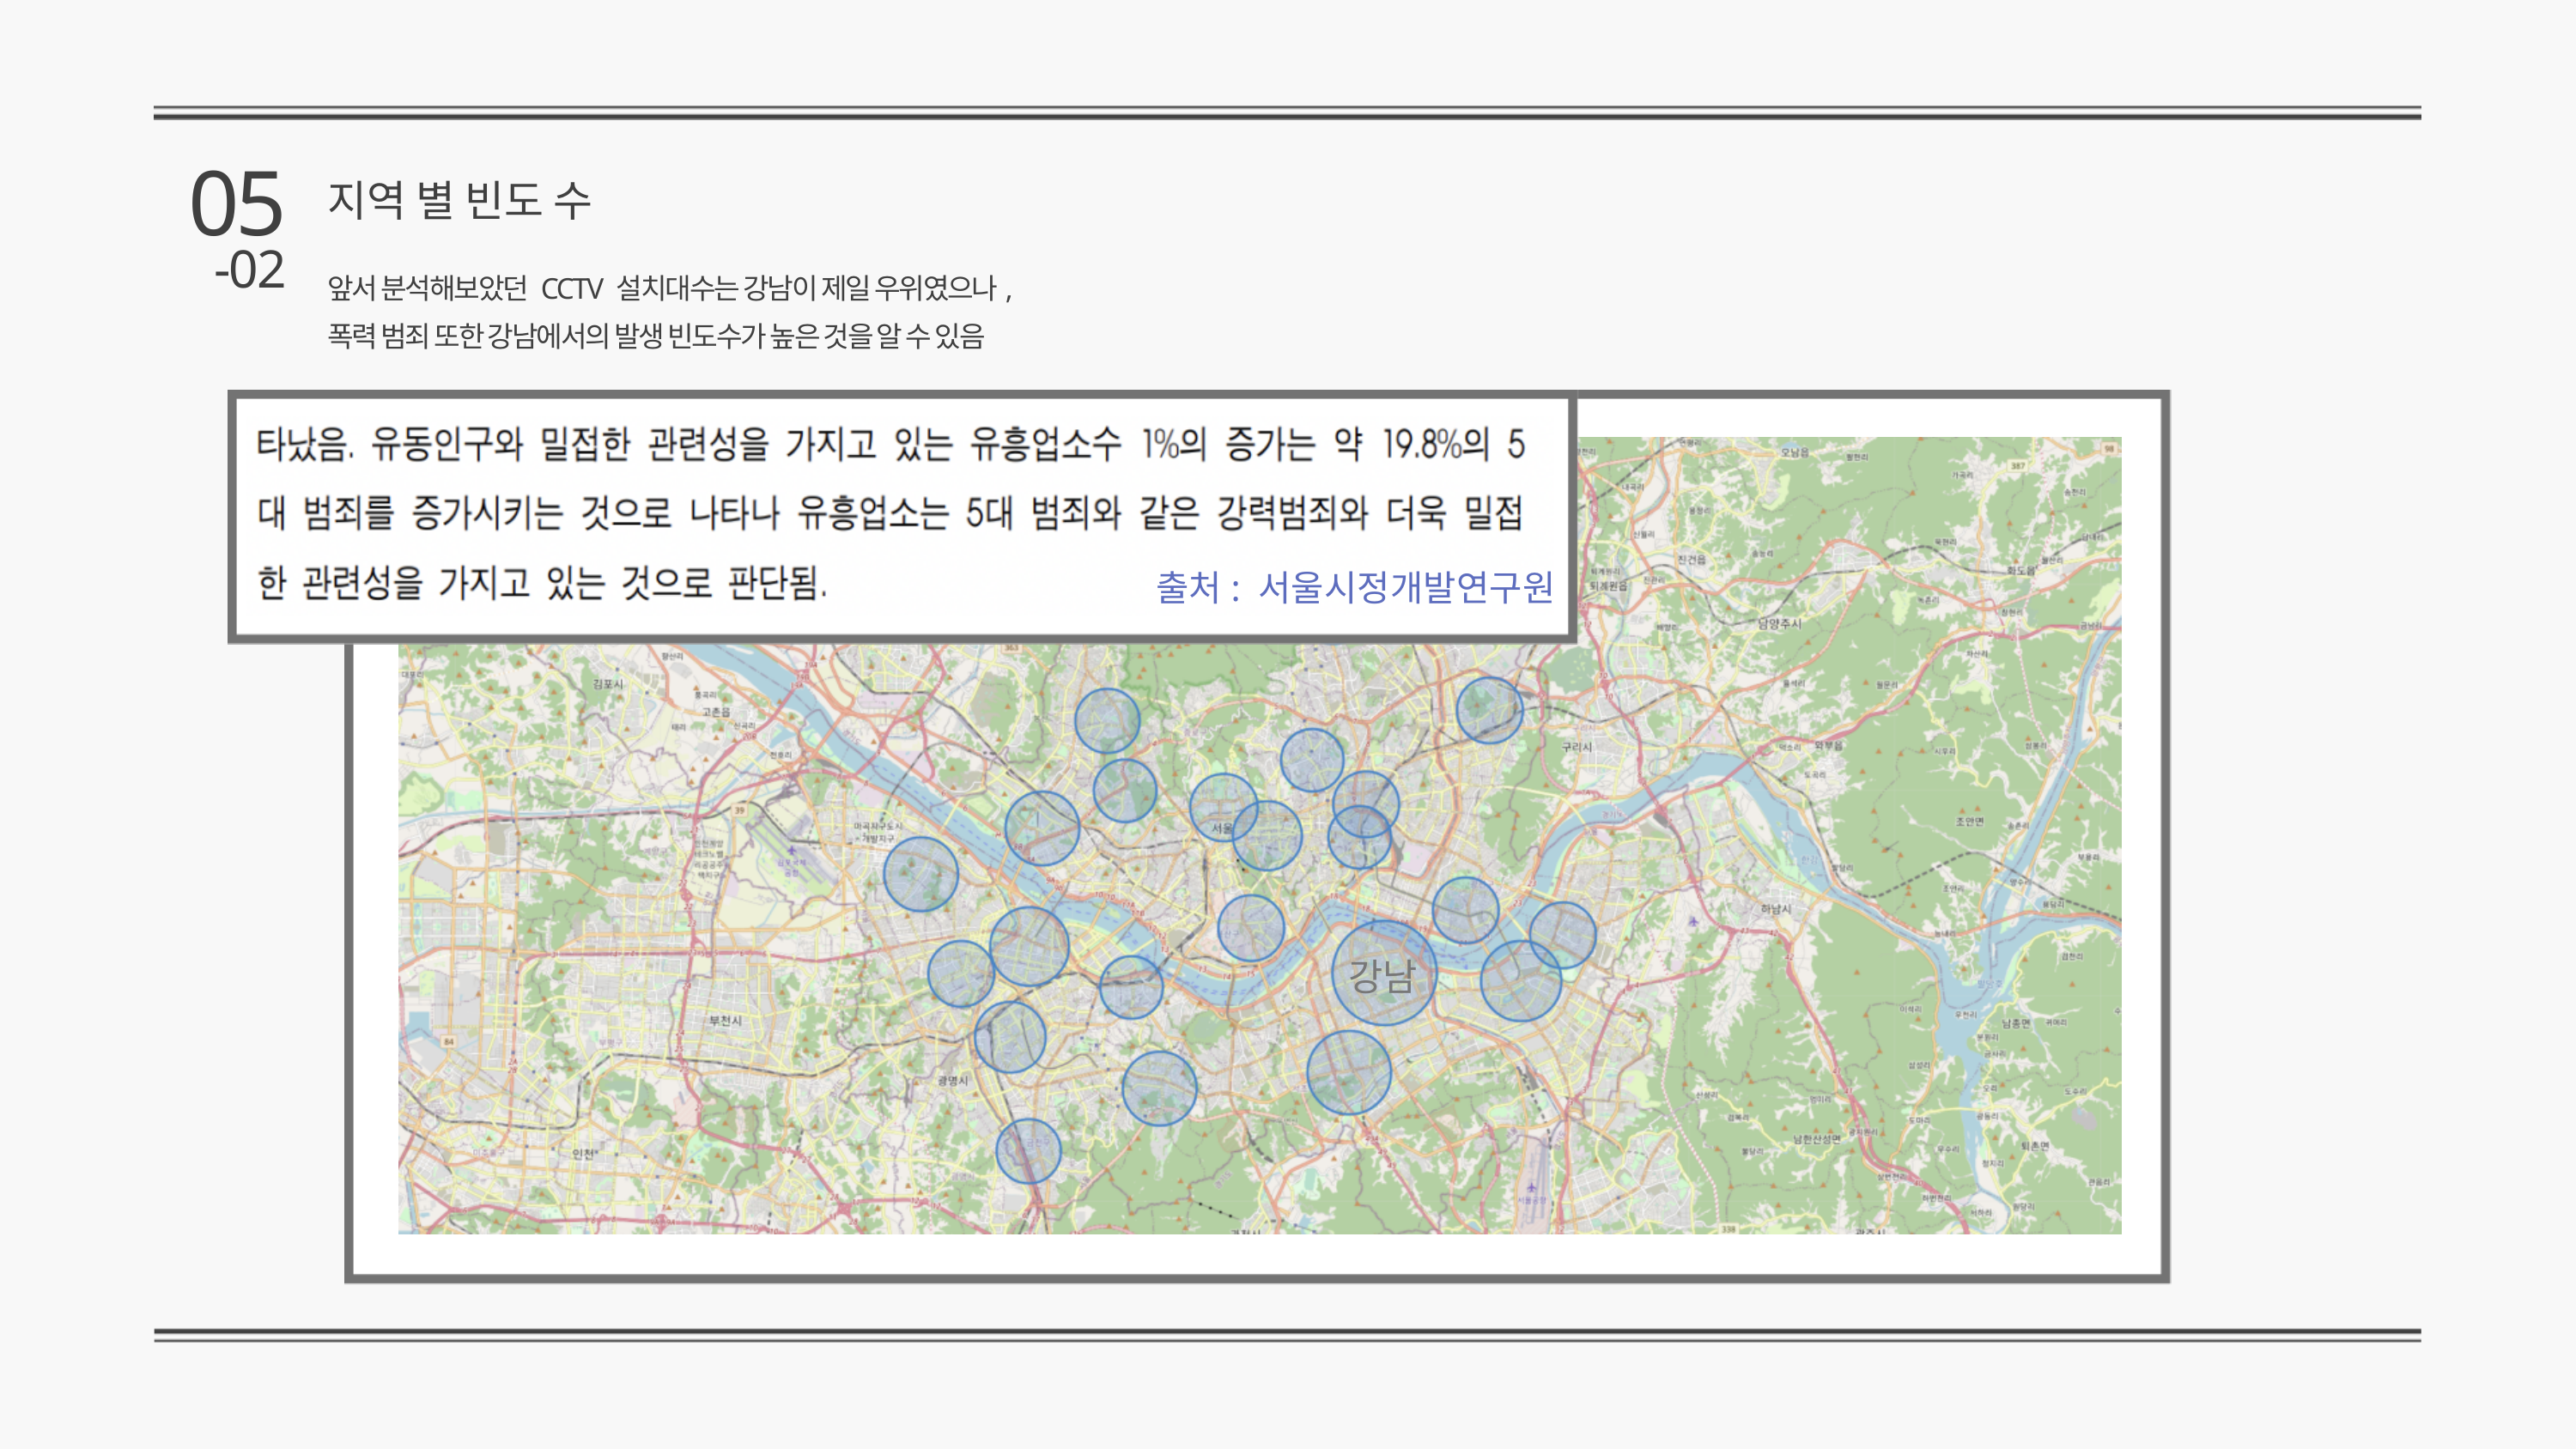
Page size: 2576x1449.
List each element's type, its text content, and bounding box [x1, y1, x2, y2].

picture [154, 106, 2422, 120]
text_box 05 [182, 139, 326, 260]
picture [344, 389, 2172, 1285]
text_box -02 [147, 229, 294, 306]
picture [154, 1328, 2422, 1343]
text_box 지역 별 빈도 수 [320, 167, 1419, 233]
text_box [228, 389, 1637, 645]
text_box 앞서 분석해보았던 CCTV 설치대수는 강남이 제일 우위였으나, 폭력 범죄 또한 강남에서의 발생 빈도수가 높은 것을 알 수 있음 [320, 250, 1913, 360]
